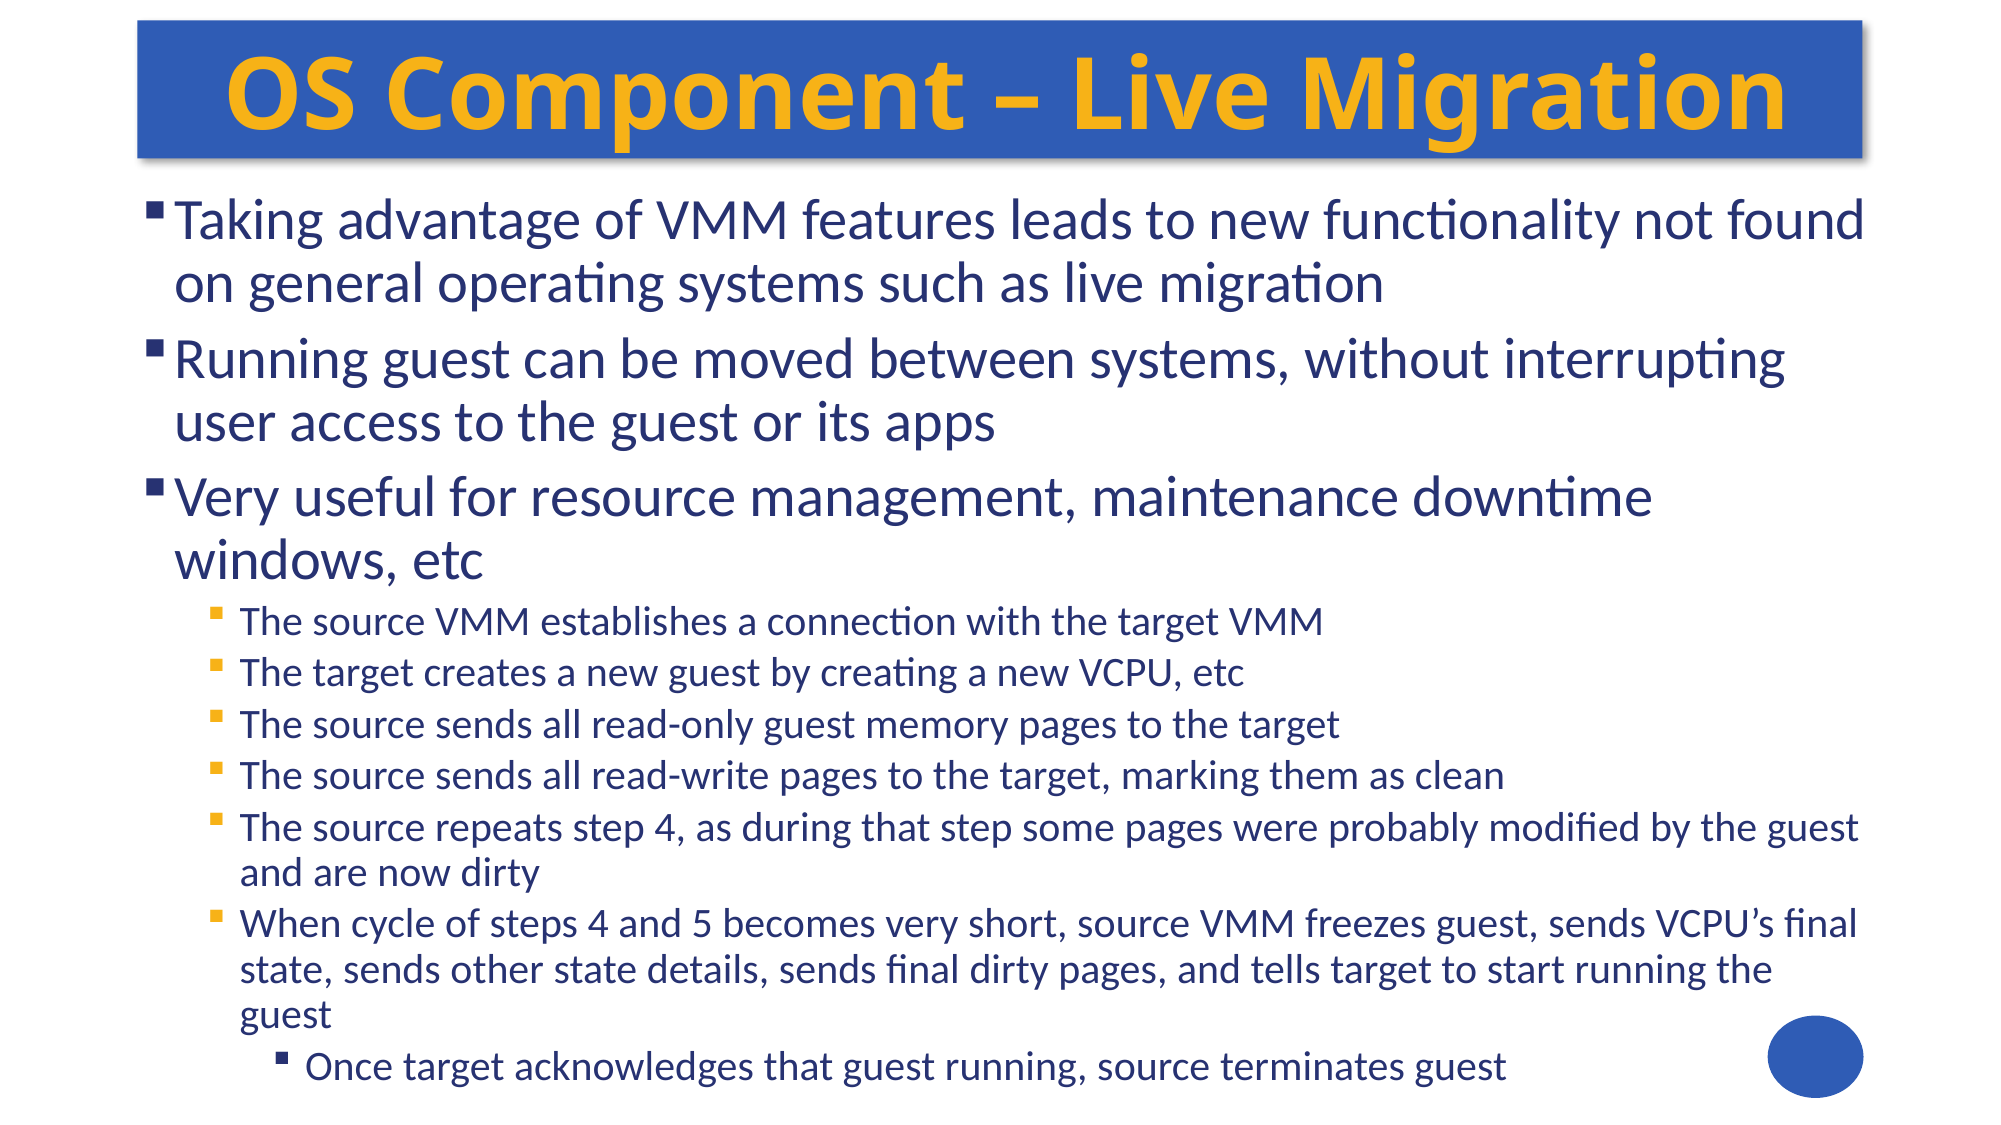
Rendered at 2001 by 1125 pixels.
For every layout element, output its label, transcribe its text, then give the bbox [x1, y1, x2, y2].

title OS Component – Live Migration [141, 23, 1863, 155]
list Taking advantage of VMM features leads to new functionality not found on general operating systems such as live migration Running guest can be moved between systems, without interrupting user access to the guest or its apps Very useful for resource management, maintenance downtime windows, etc The source VMM establishes a connection with the target VMM The target creates a new guest by creating a new VCPU, etc The source sends all read-only guest memory pages to the target The source sends all read-write pages to the target, marking them as clean The source repeats step 4, as during that step some pages were probably modified by the guest and are now dirty When cycle of steps 4 and 5 becomes very short, source VMM freezes guest, sends VCPU’s final state, sends other state details, sends final dirty pages, and tells target to start running the guest Once target acknowledges that guest running, source terminates guest [126, 181, 1886, 1109]
